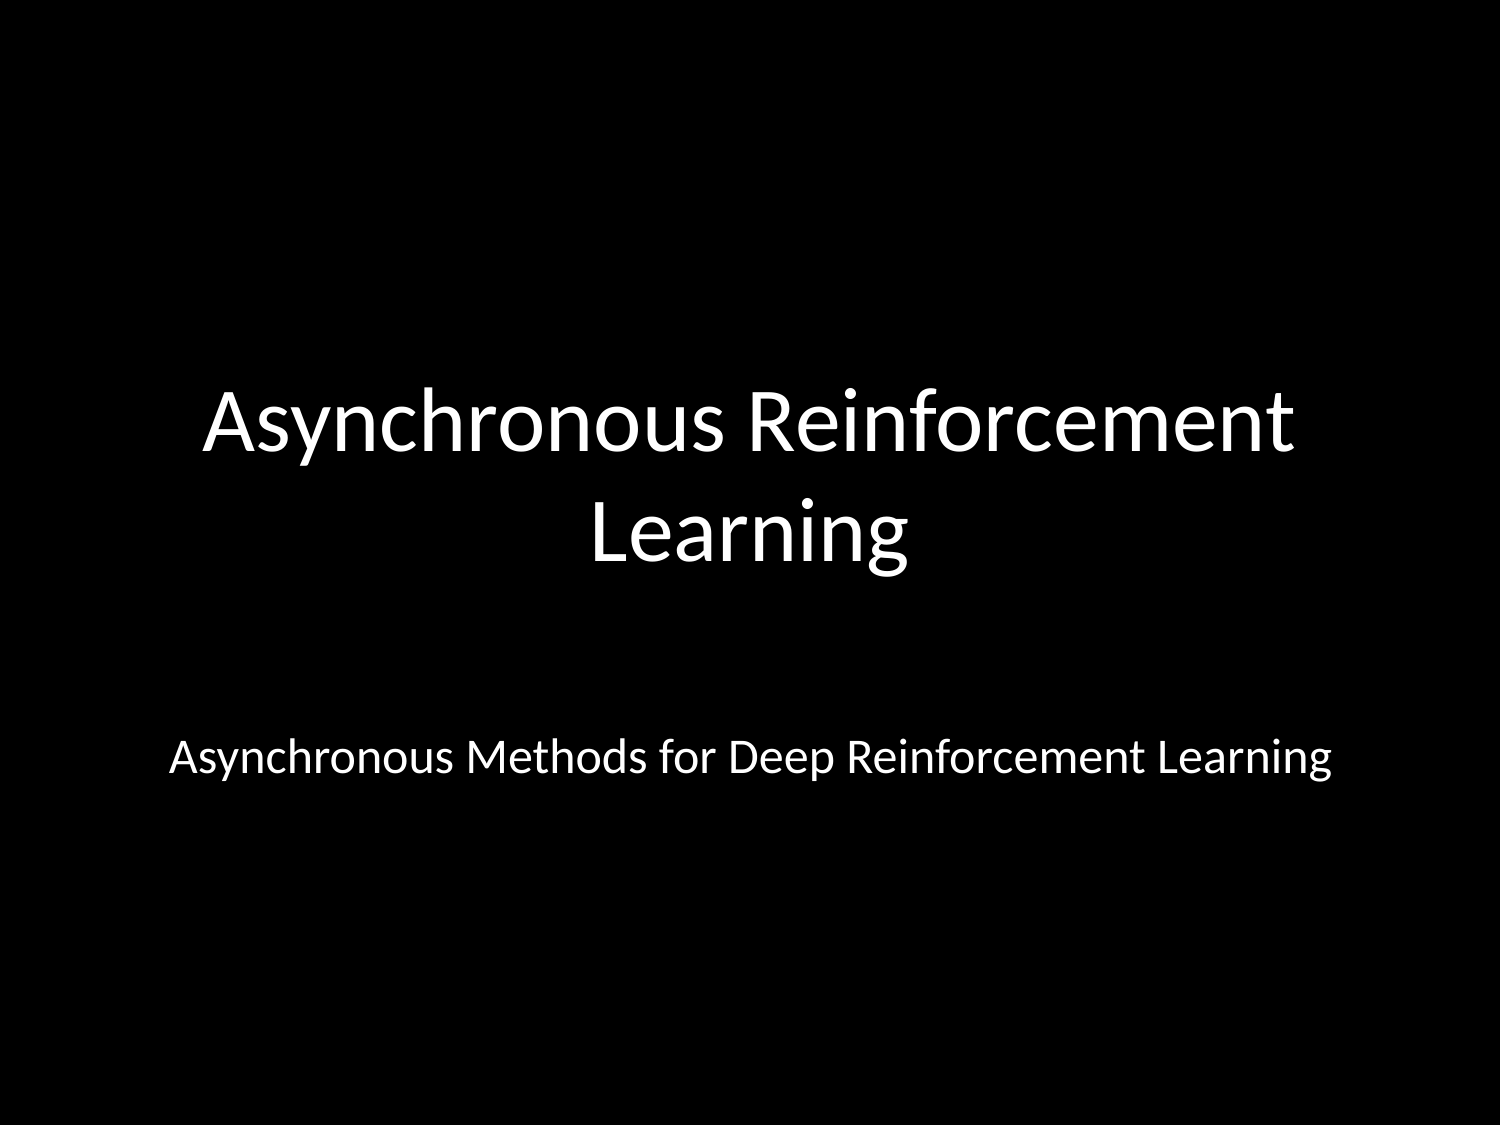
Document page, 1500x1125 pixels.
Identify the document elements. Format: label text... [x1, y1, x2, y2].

title Asynchronous Reinforcement Learning [112, 349, 1388, 591]
text_box Asynchronous Methods for Deep Reinforcement Learning [113, 633, 1389, 875]
